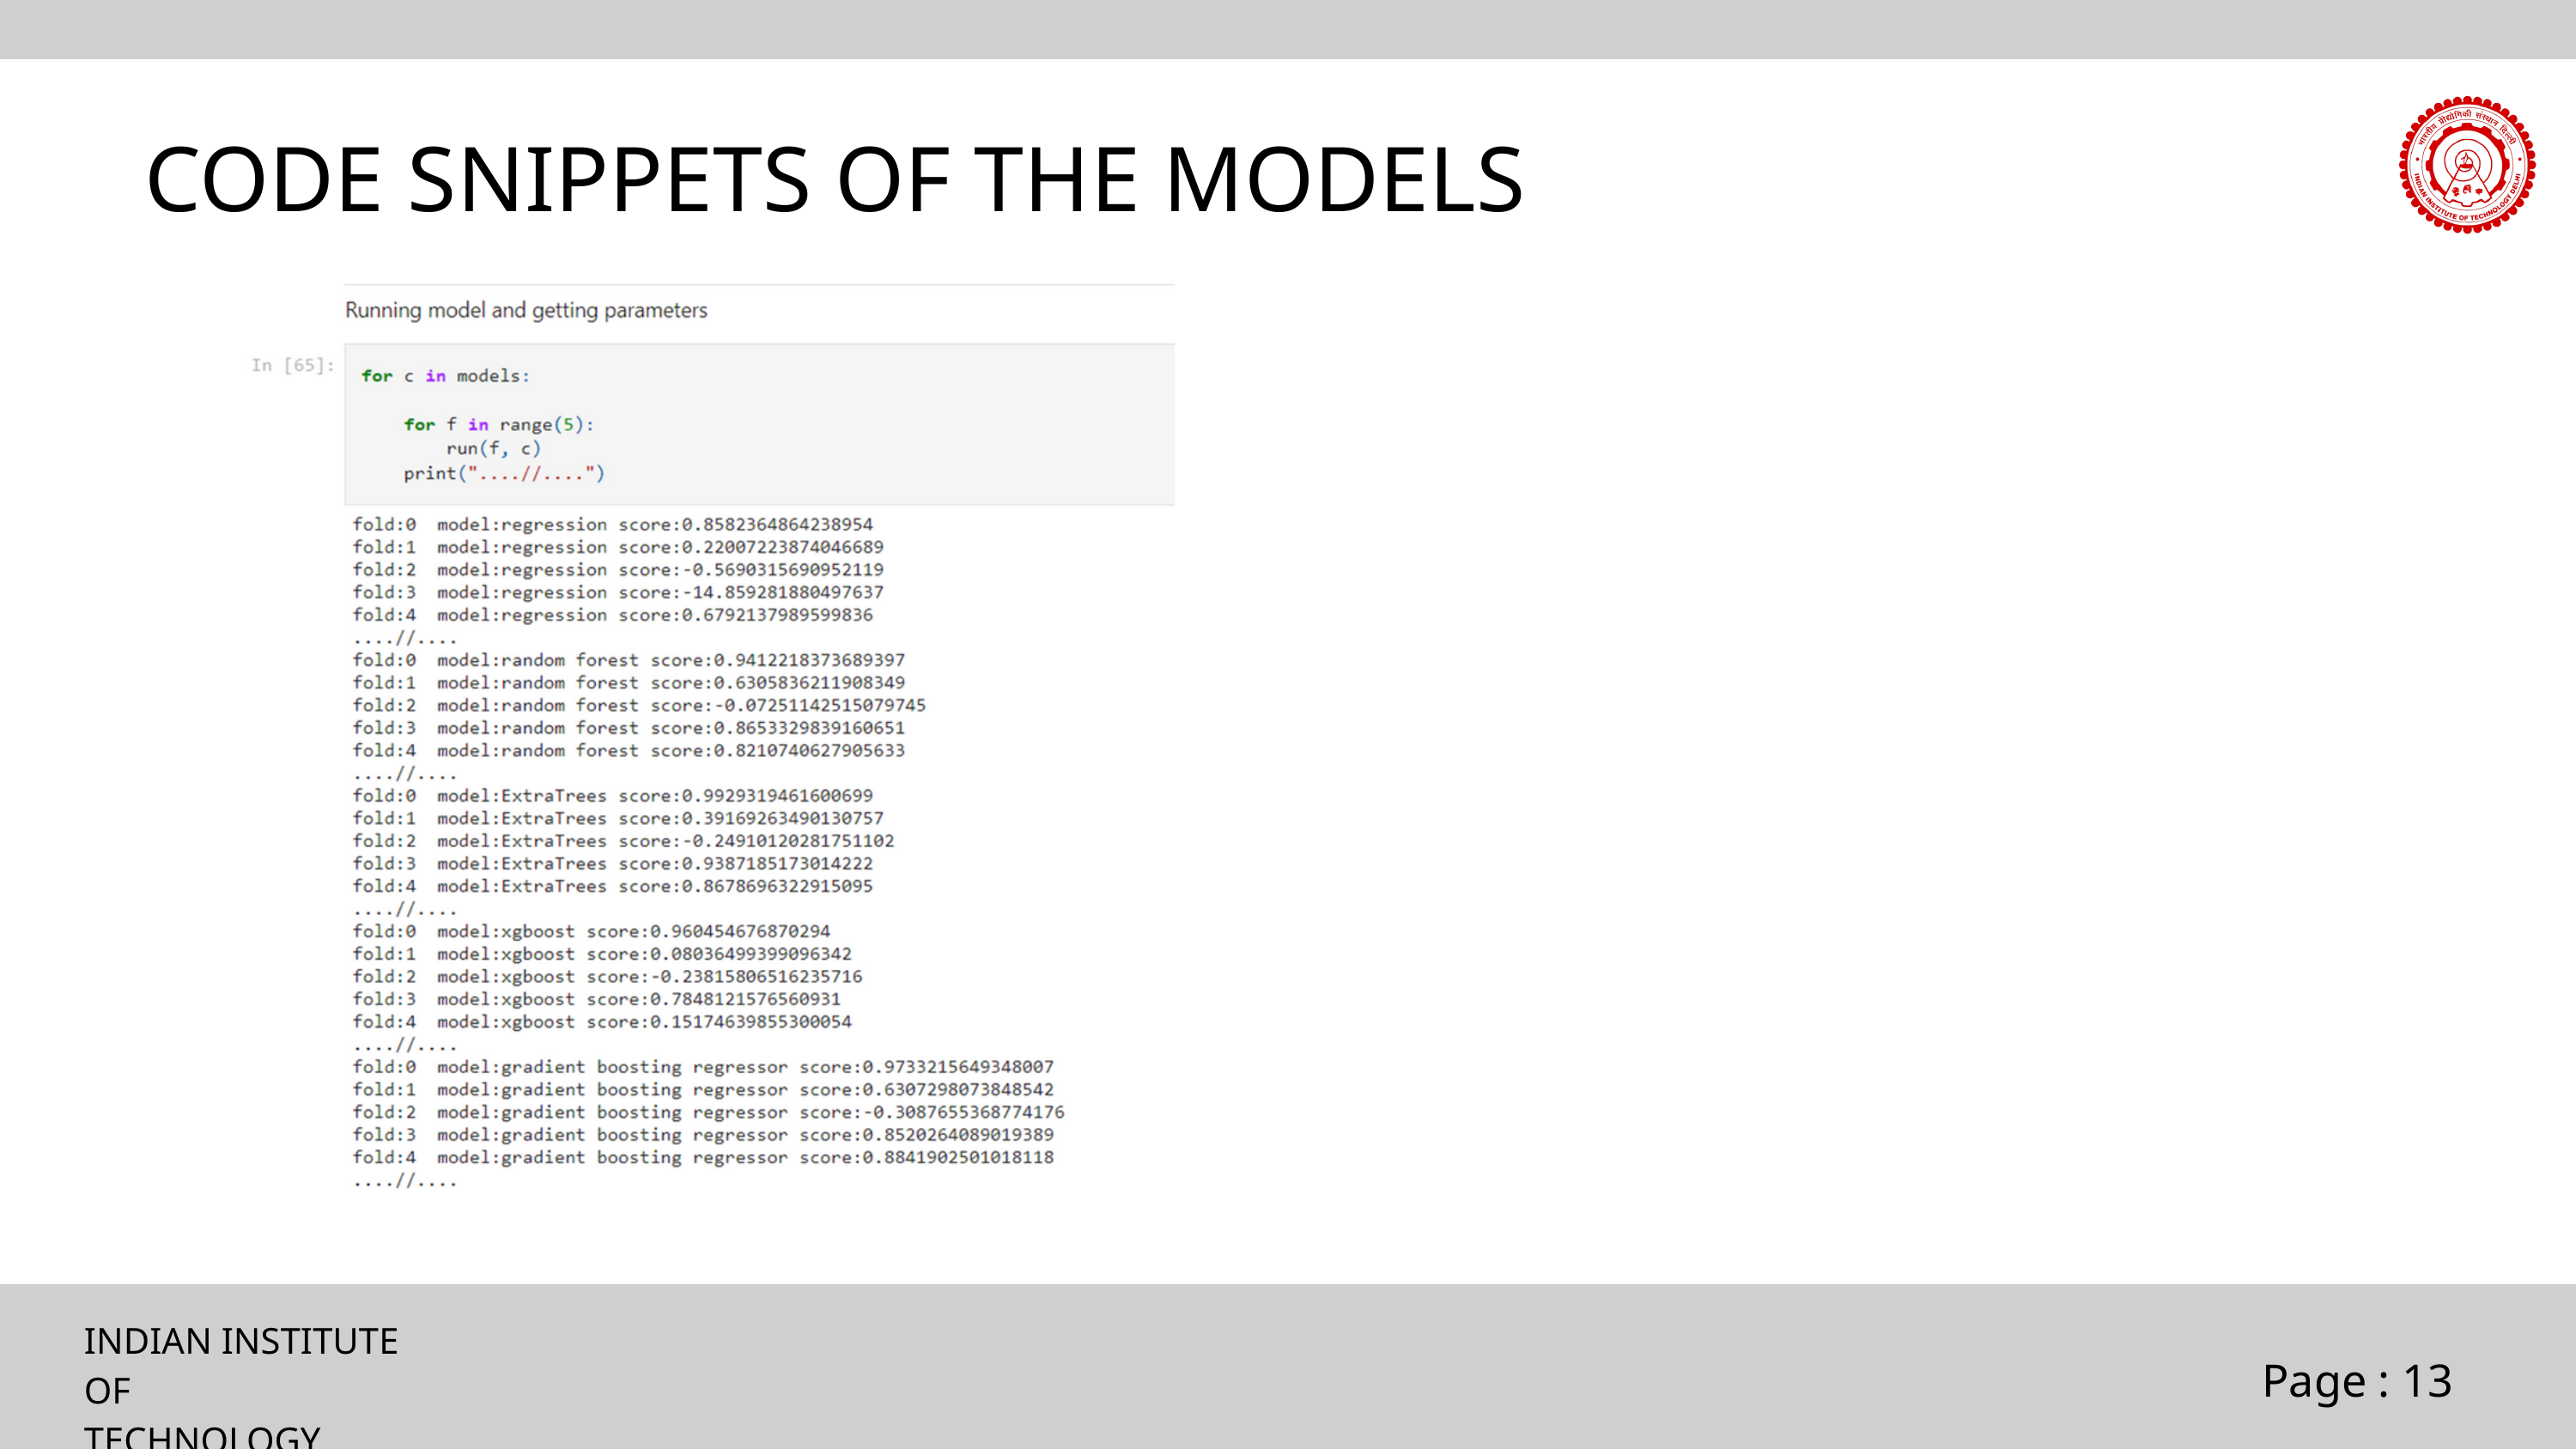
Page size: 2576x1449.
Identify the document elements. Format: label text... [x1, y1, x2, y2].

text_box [0, 0, 2576, 60]
text_box [2397, 94, 2537, 235]
text_box [220, 284, 1176, 1206]
text_box CODE SNIPPETS OF THE MODELS [144, 104, 2027, 230]
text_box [0, 1283, 2576, 1449]
